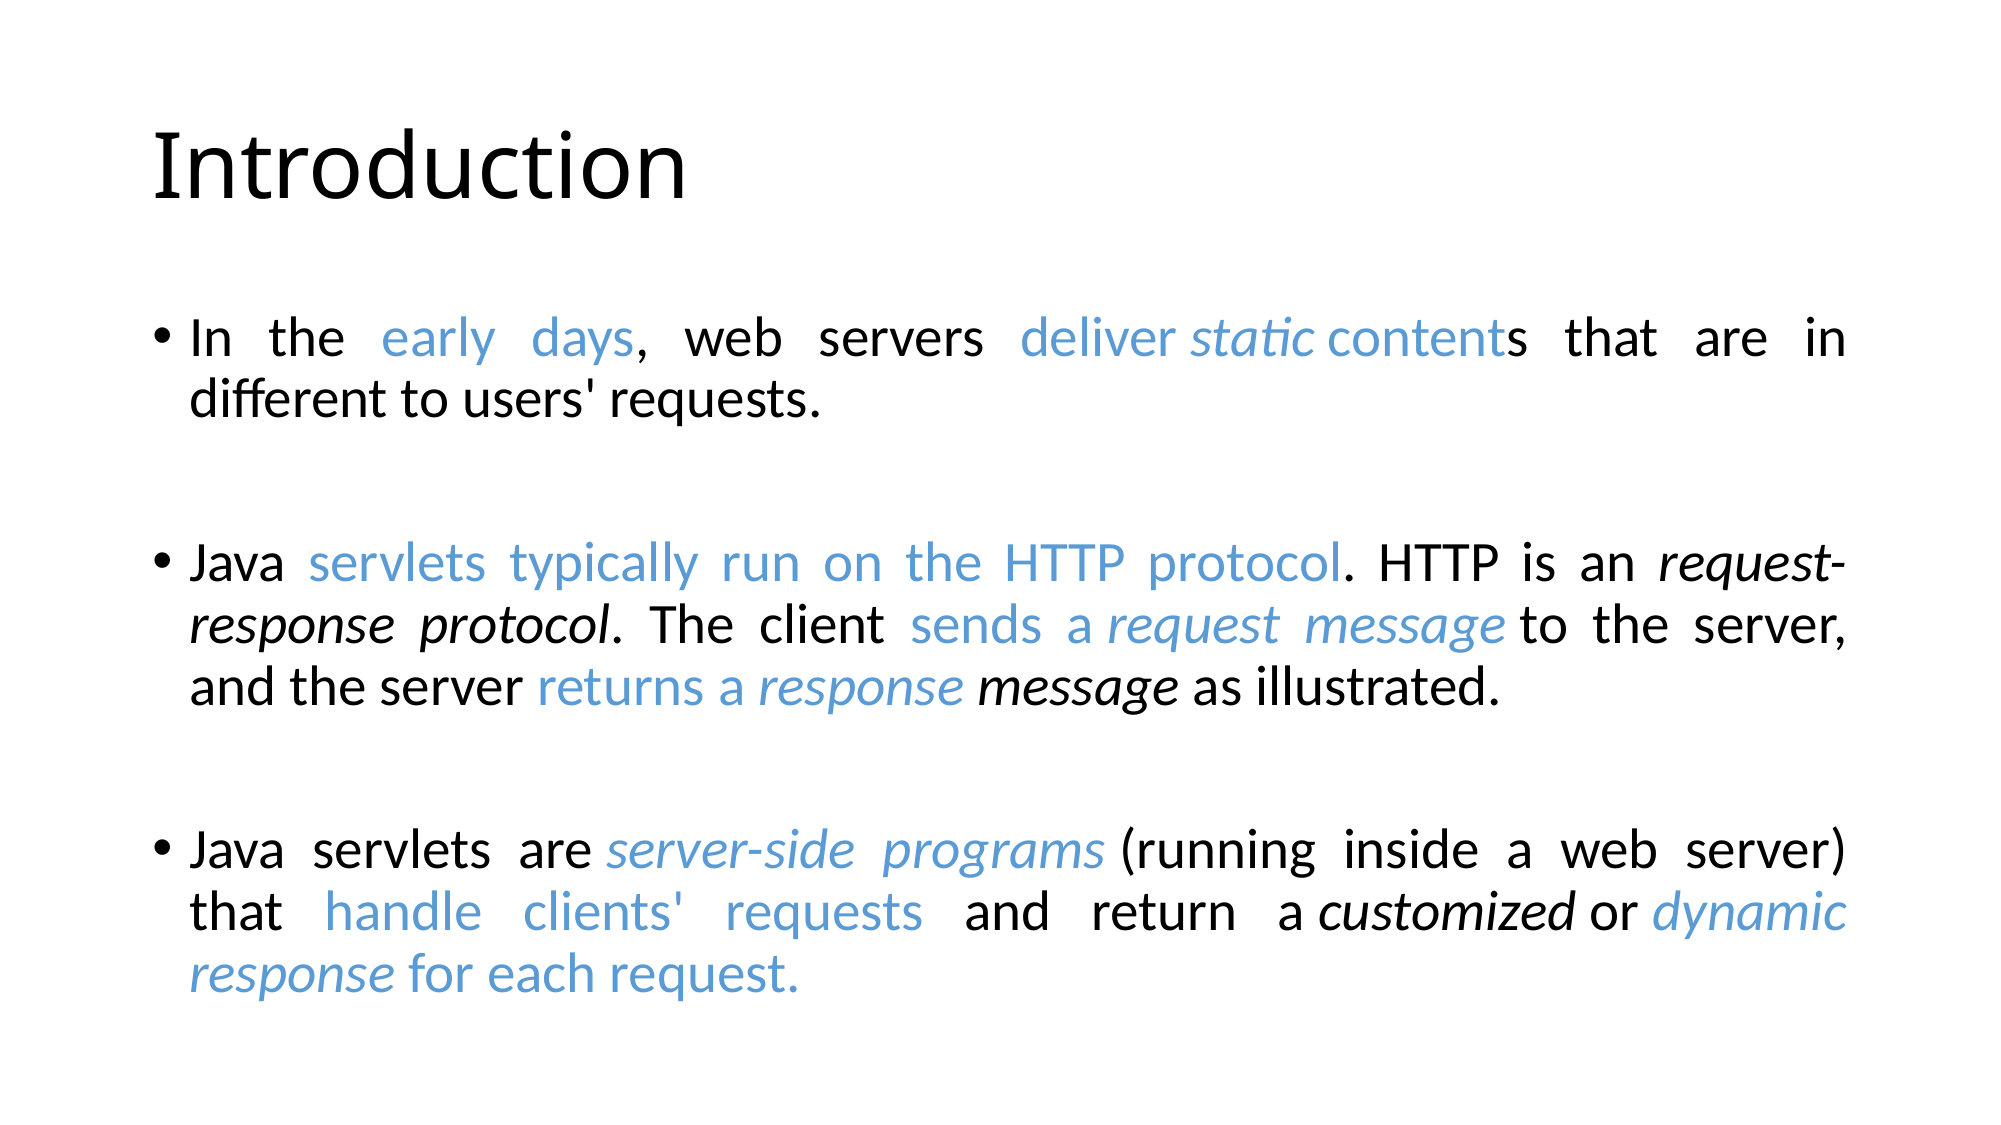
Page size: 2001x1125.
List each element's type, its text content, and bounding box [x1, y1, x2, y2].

title Introduction [137, 59, 1863, 278]
list In the early days, web servers deliver static contents that are in different to users' requests. Java servlets typically run on the HTTP protocol. HTTP is an request-response protocol. The client sends a request message to the server, and the server returns a response message as illustrated. Java servlets are server-side programs (running inside a web server) that handle clients' requests and return a customized or dynamic response for each request. [137, 299, 1863, 1014]
